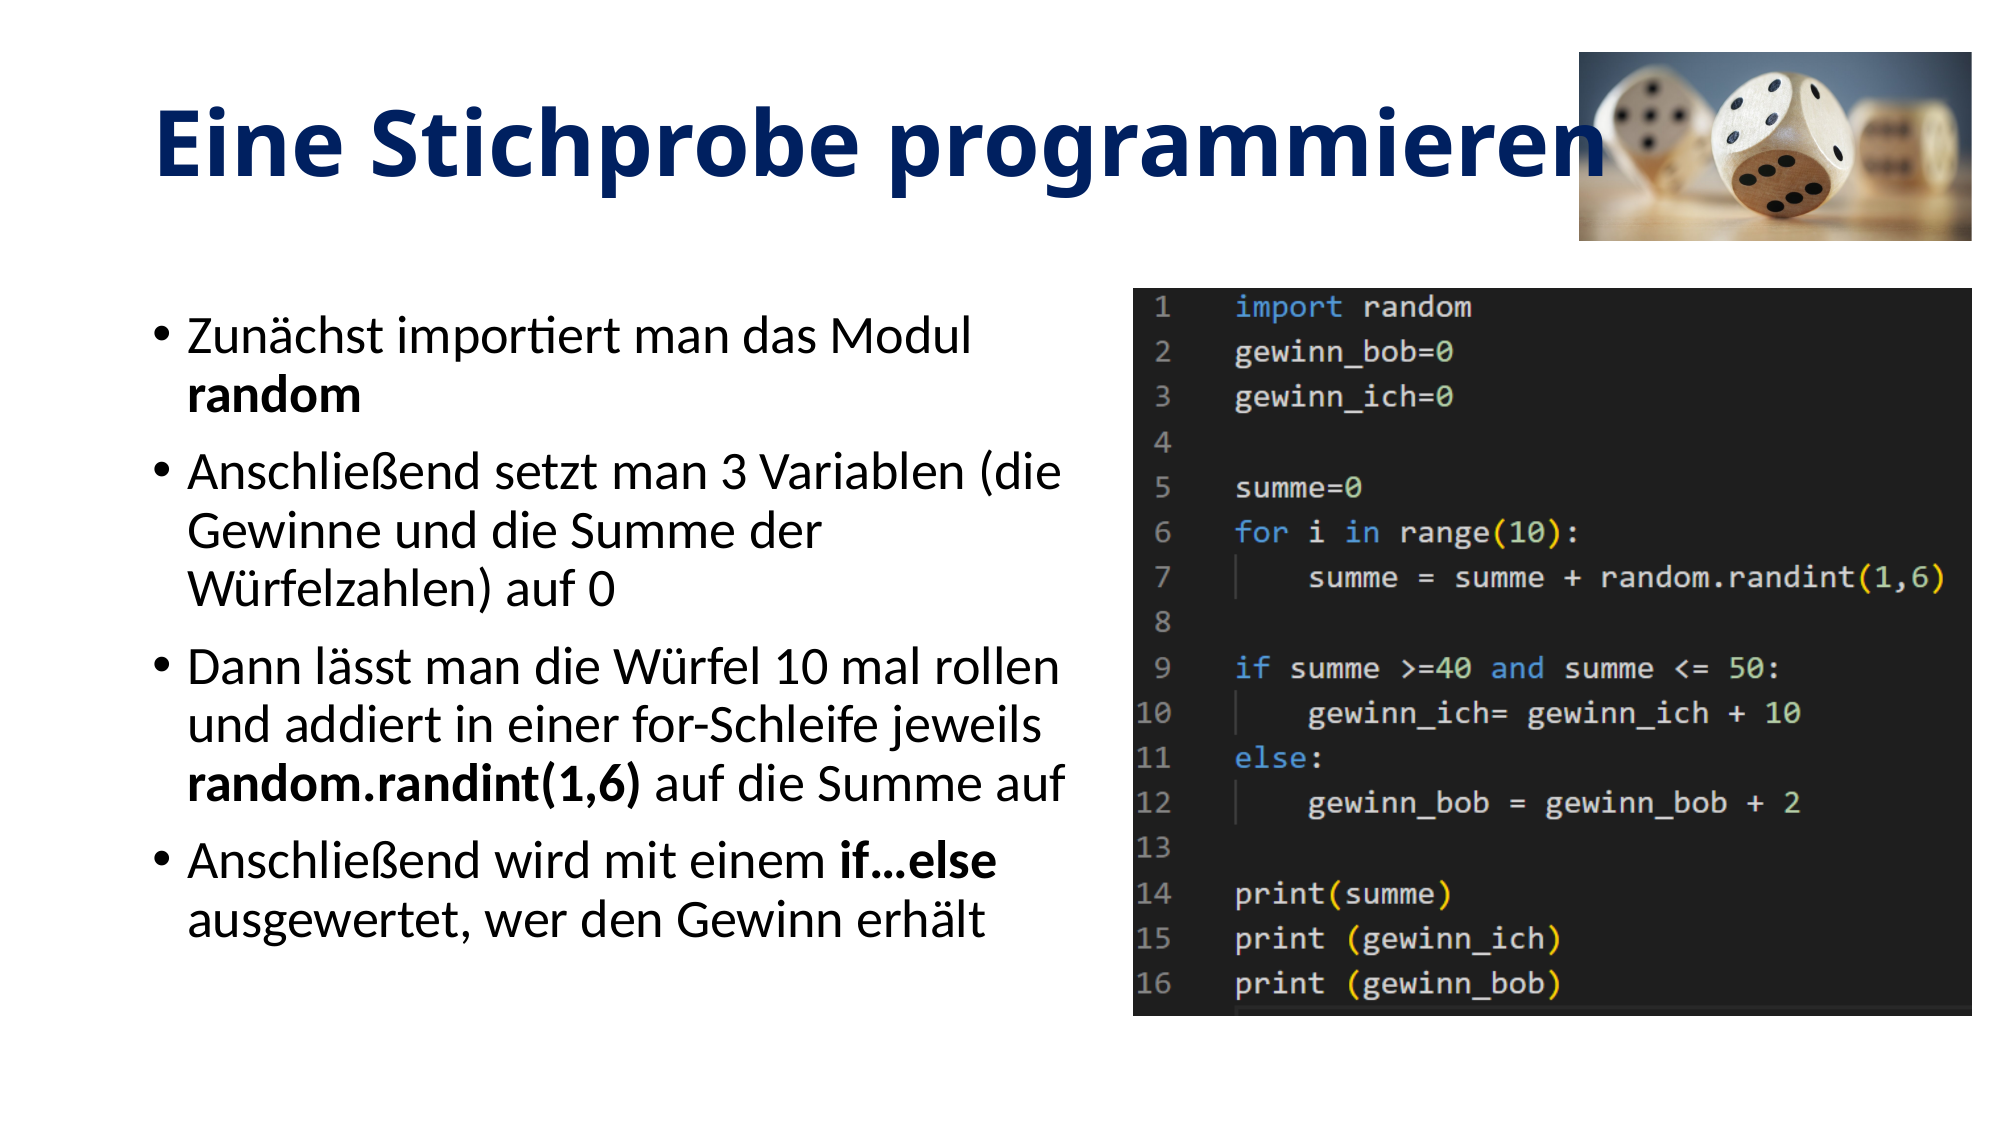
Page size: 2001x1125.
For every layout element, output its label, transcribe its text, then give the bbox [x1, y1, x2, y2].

title Eine Stichprobe programmieren [137, 37, 1675, 256]
list Zunächst importiert man das Modul random Anschließend setzt man 3 Variablen (die Gewinne und die Summe der Würfelzahlen) auf 0 Dann lässt man die Würfel 10 mal rollen und addiert in einer for-Schleife jeweils random.randint(1,6) auf die Summe auf Anschließend wird mit einem if…else ausgewertet, wer den Gewinn erhält [137, 299, 1092, 1014]
picture [1133, 288, 1972, 1016]
picture [1675, 52, 1972, 241]
